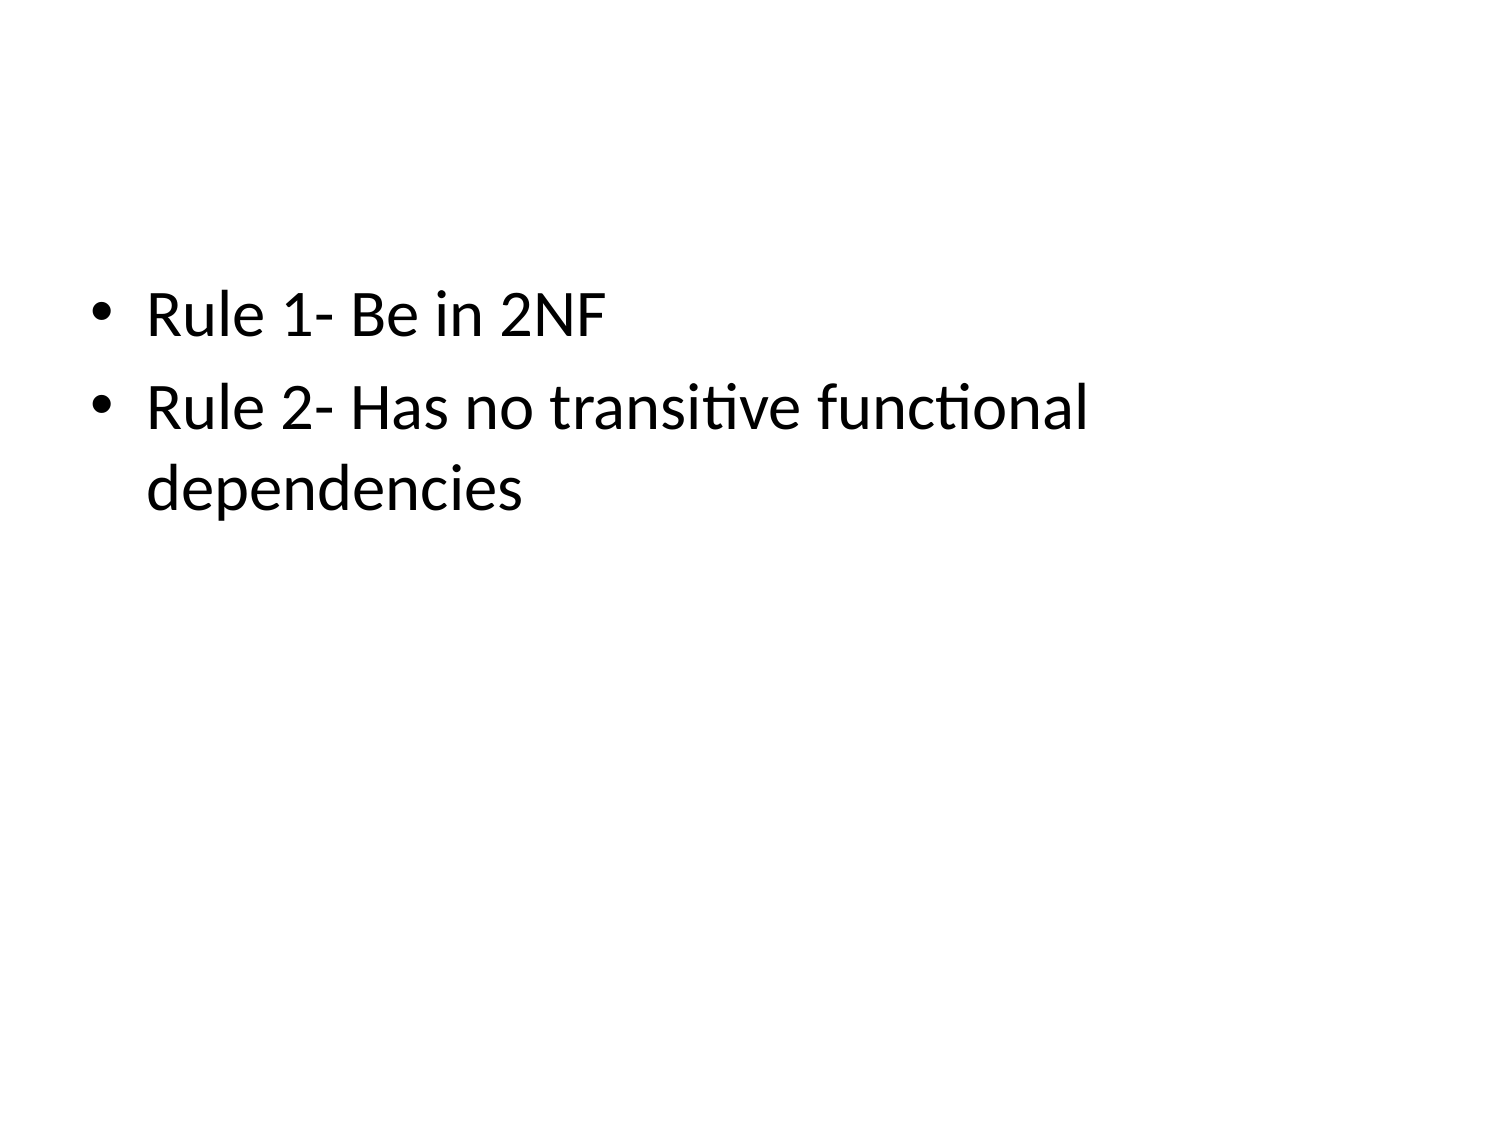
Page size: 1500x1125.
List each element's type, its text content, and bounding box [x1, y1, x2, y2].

list Rule 1- Be in 2NF Rule 2- Has no transitive functional dependencies [75, 262, 1425, 1005]
